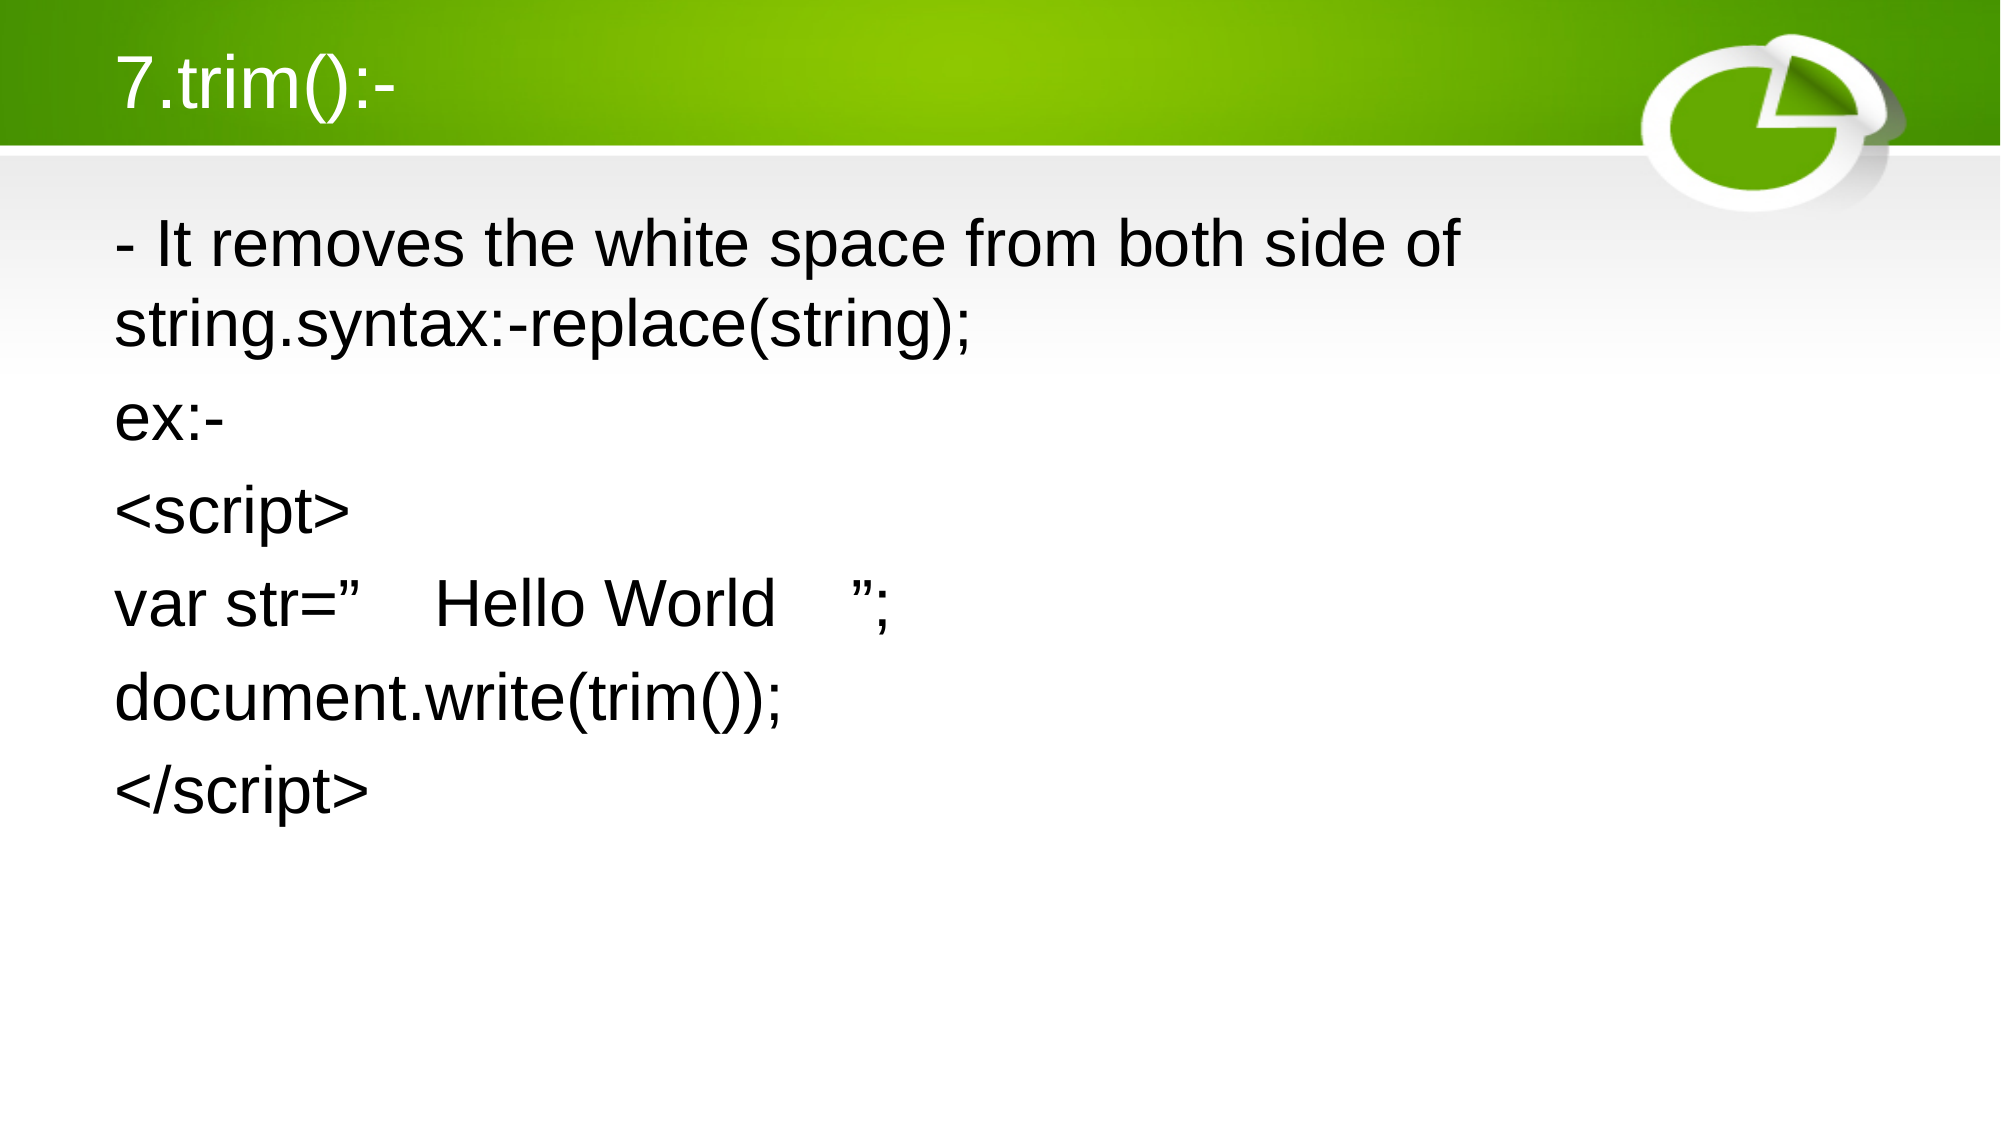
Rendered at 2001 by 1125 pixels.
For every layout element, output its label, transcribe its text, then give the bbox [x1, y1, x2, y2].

list - It removes the white space from both side of string.syntax:-replace(string); ex:- <script> var str=” Hello World ”; document.write(trim()); </script> [99, 192, 1880, 1073]
title 7.trim():- [99, 30, 1901, 127]
picture [0, 0, 2001, 1125]
